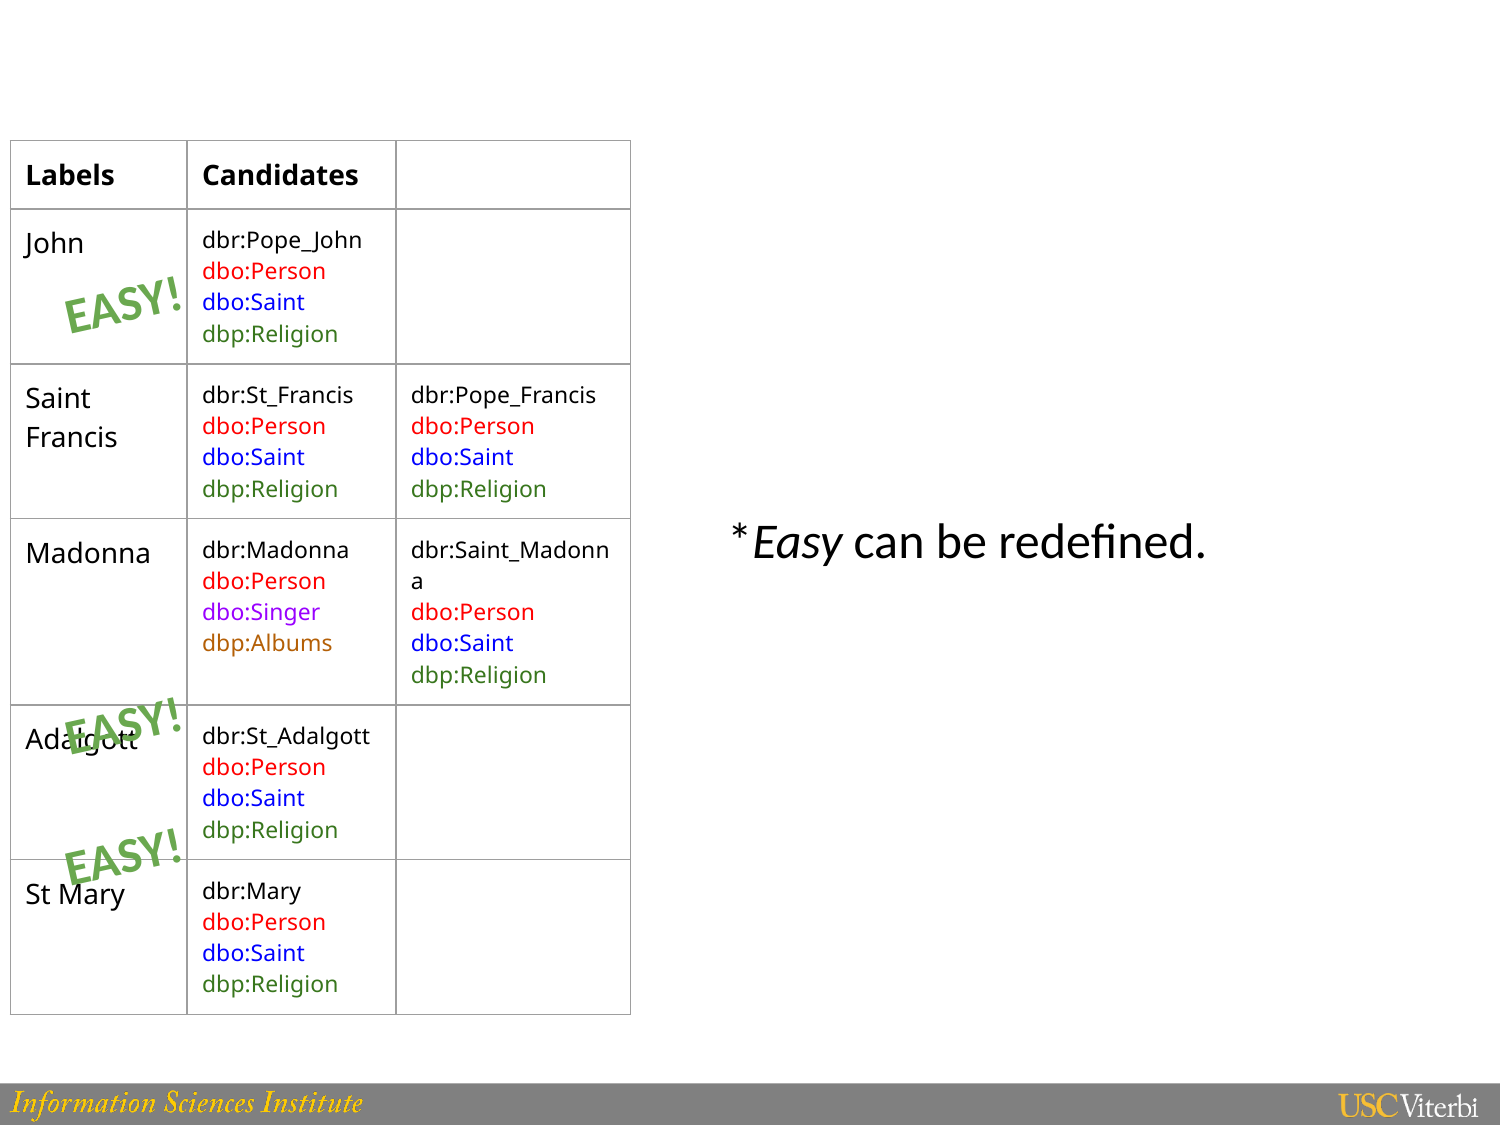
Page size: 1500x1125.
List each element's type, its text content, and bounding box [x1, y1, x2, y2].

table_cell St Mary [11, 860, 186, 1014]
text_box *Easy can be redefined. [712, 493, 1466, 563]
table_cell Saint Francis [11, 365, 186, 518]
text_box EASY! [40, 239, 217, 371]
table_cell [397, 210, 630, 363]
table_cell Adalgott [11, 706, 186, 859]
table_cell dbr:St_Adalgott dbo:Person dbo:Saint dbp:Religion [188, 706, 395, 859]
picture [1338, 1093, 1495, 1119]
table_cell dbr:Pope_John dbo:Person dbo:Saint dbp:Religion [188, 210, 395, 363]
table_cell John [11, 210, 186, 363]
table_header Candidates [188, 141, 395, 208]
table_header Labels [11, 141, 186, 208]
table_header [397, 141, 630, 208]
table_cell Madonna [11, 519, 186, 704]
table_cell dbr:Saint_Madonna dbo:Person dbo:Saint dbp:Religion [397, 519, 630, 704]
picture [9, 1090, 363, 1122]
table_cell dbr:Pope_Francis dbo:Person dbo:Saint dbp:Religion [397, 365, 630, 518]
table_cell [397, 706, 630, 859]
text_box EASY! [40, 660, 217, 792]
table_cell dbr:St_Francis dbo:Person dbo:Saint dbp:Religion [188, 365, 395, 518]
table_cell [397, 860, 630, 1014]
table_cell dbr:Madonna dbo:Person dbo:Singer dbp:Albums [188, 519, 395, 704]
text_box EASY! [40, 791, 217, 923]
table_cell dbr:Mary dbo:Person dbo:Saint dbp:Religion [188, 860, 395, 1014]
